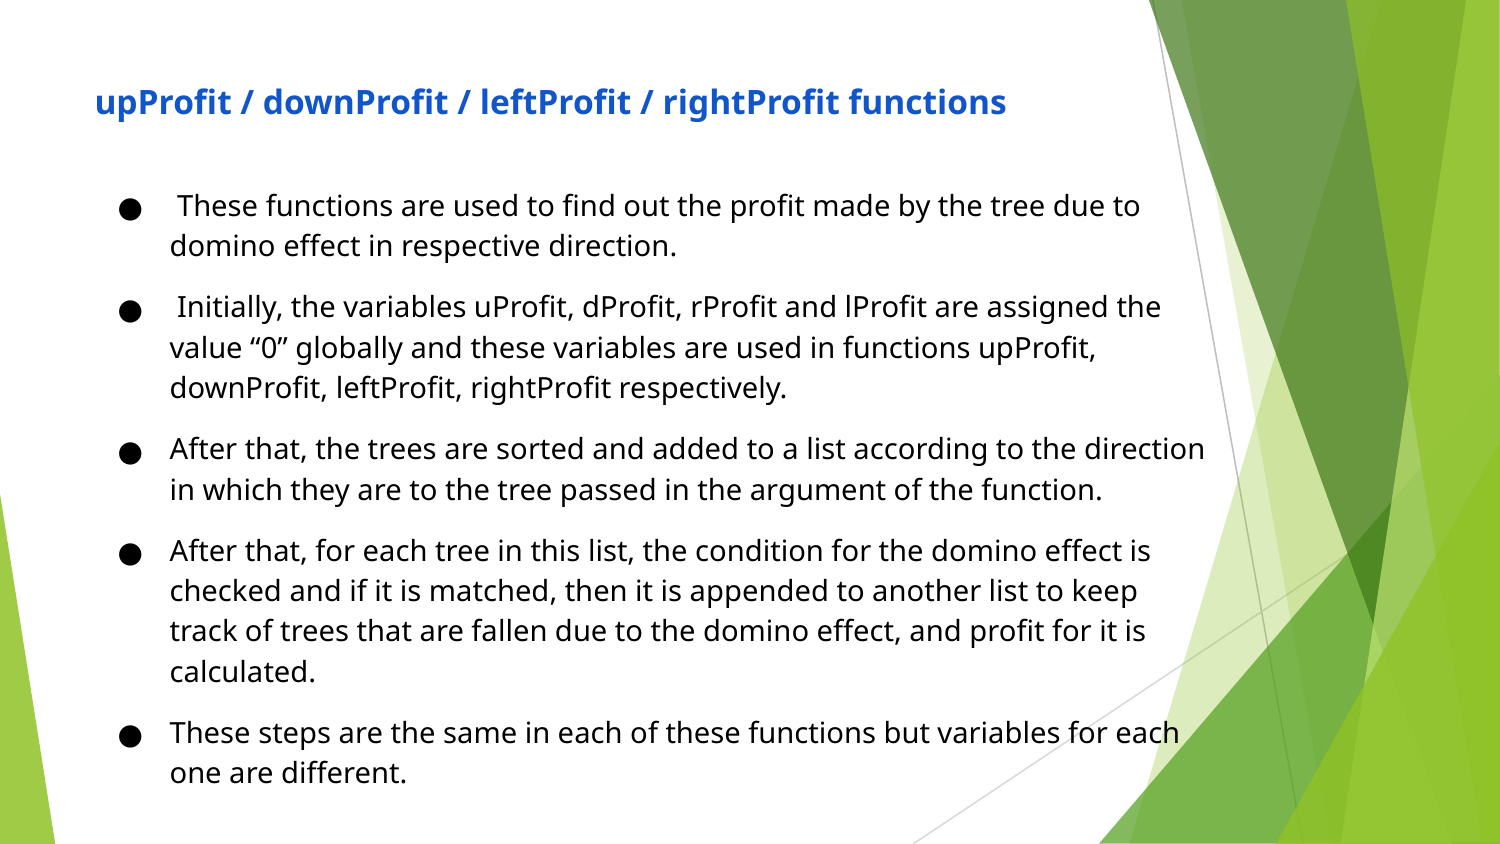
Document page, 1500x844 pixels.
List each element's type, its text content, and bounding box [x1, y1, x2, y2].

title upProfit / downProfit / leftProfit / rightProfit functions [83, 75, 1141, 156]
list These functions are used to find out the profit made by the tree due to domino effect in respective direction. Initially, the variables uProfit, dProfit, rProfit and lProfit are assigned the value “0” globally and these variables are used in functions upProfit, downProfit, leftProfit, rightProfit respectively. After that, the trees are sorted and added to a list according to the direction in which they are to the tree passed in the argument of the function. After that, for each tree in this list, the condition for the domino effect is checked and if it is matched, then it is appended to another list to keep track of trees that are fallen due to the domino effect, and profit for it is calculated. These steps are the same in each of these functions but variables for each one are different. [83, 176, 1220, 797]
